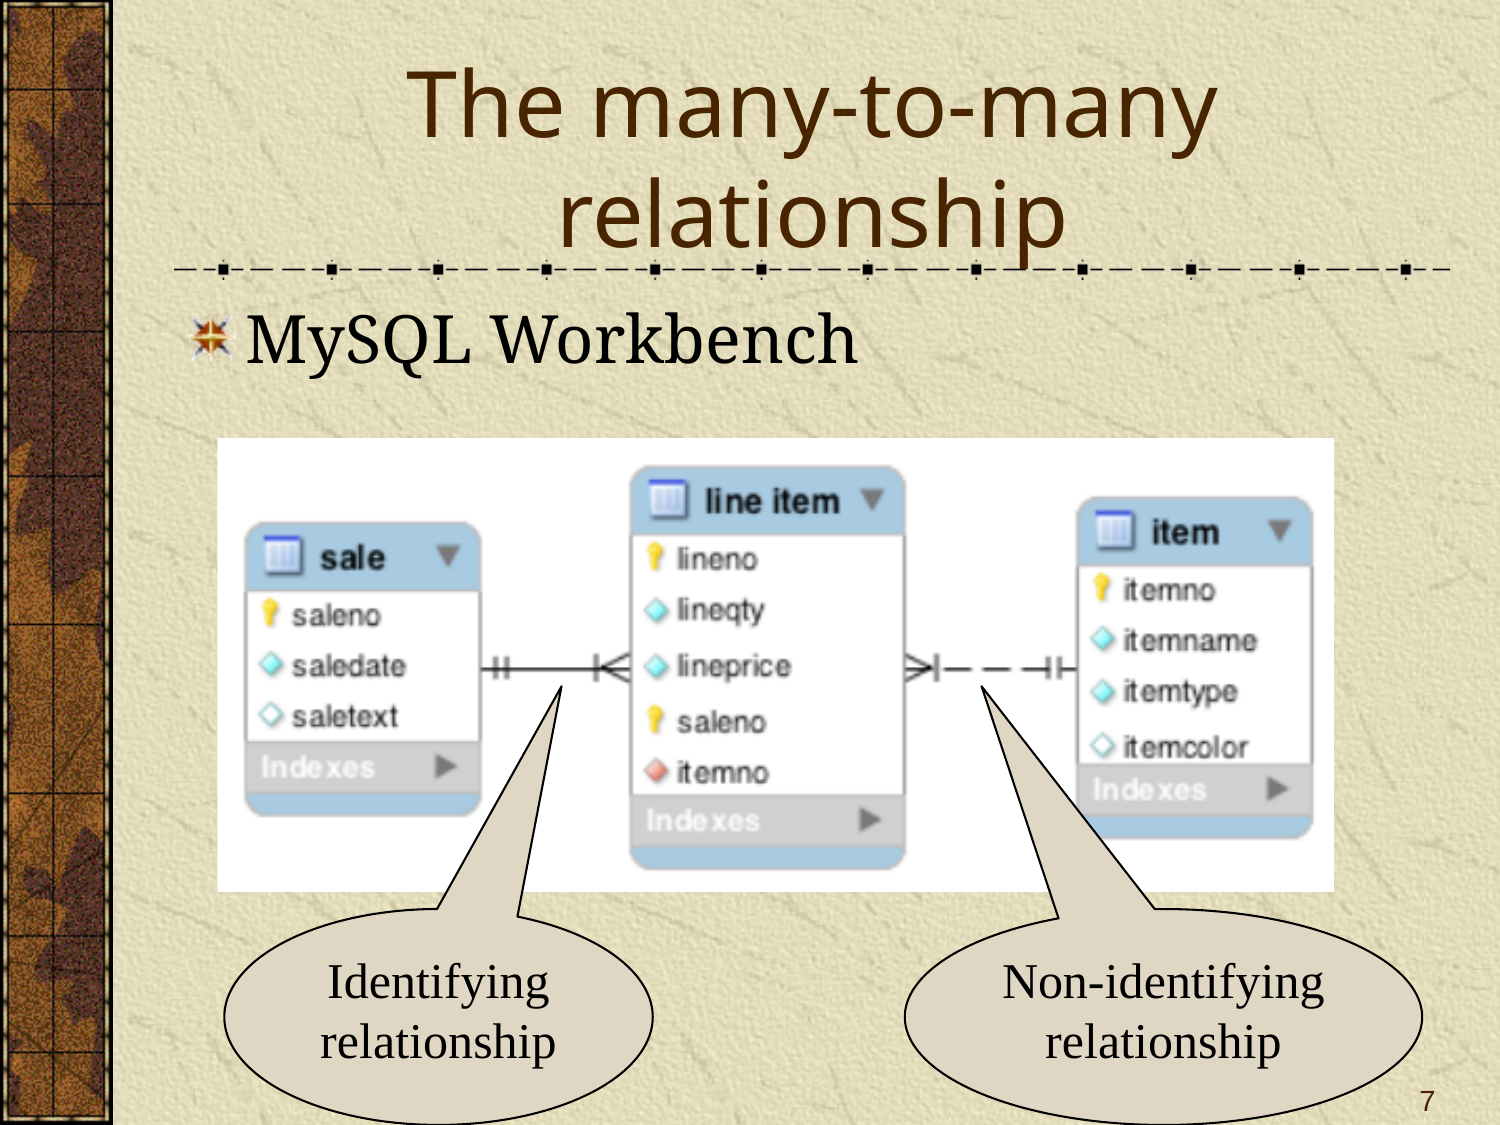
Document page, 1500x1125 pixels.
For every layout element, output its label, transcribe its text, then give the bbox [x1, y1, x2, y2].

list MySQL Workbench [173, 289, 1449, 403]
title The many-to-many relationship [174, 62, 1451, 251]
picture [1199, 1091, 1354, 1125]
text_box Non-identifying relationship [904, 900, 1423, 1125]
slide_number 7 [1354, 1049, 1500, 1125]
text_box Identifying relationship [224, 900, 653, 1125]
picture [0, 0, 1500, 1125]
